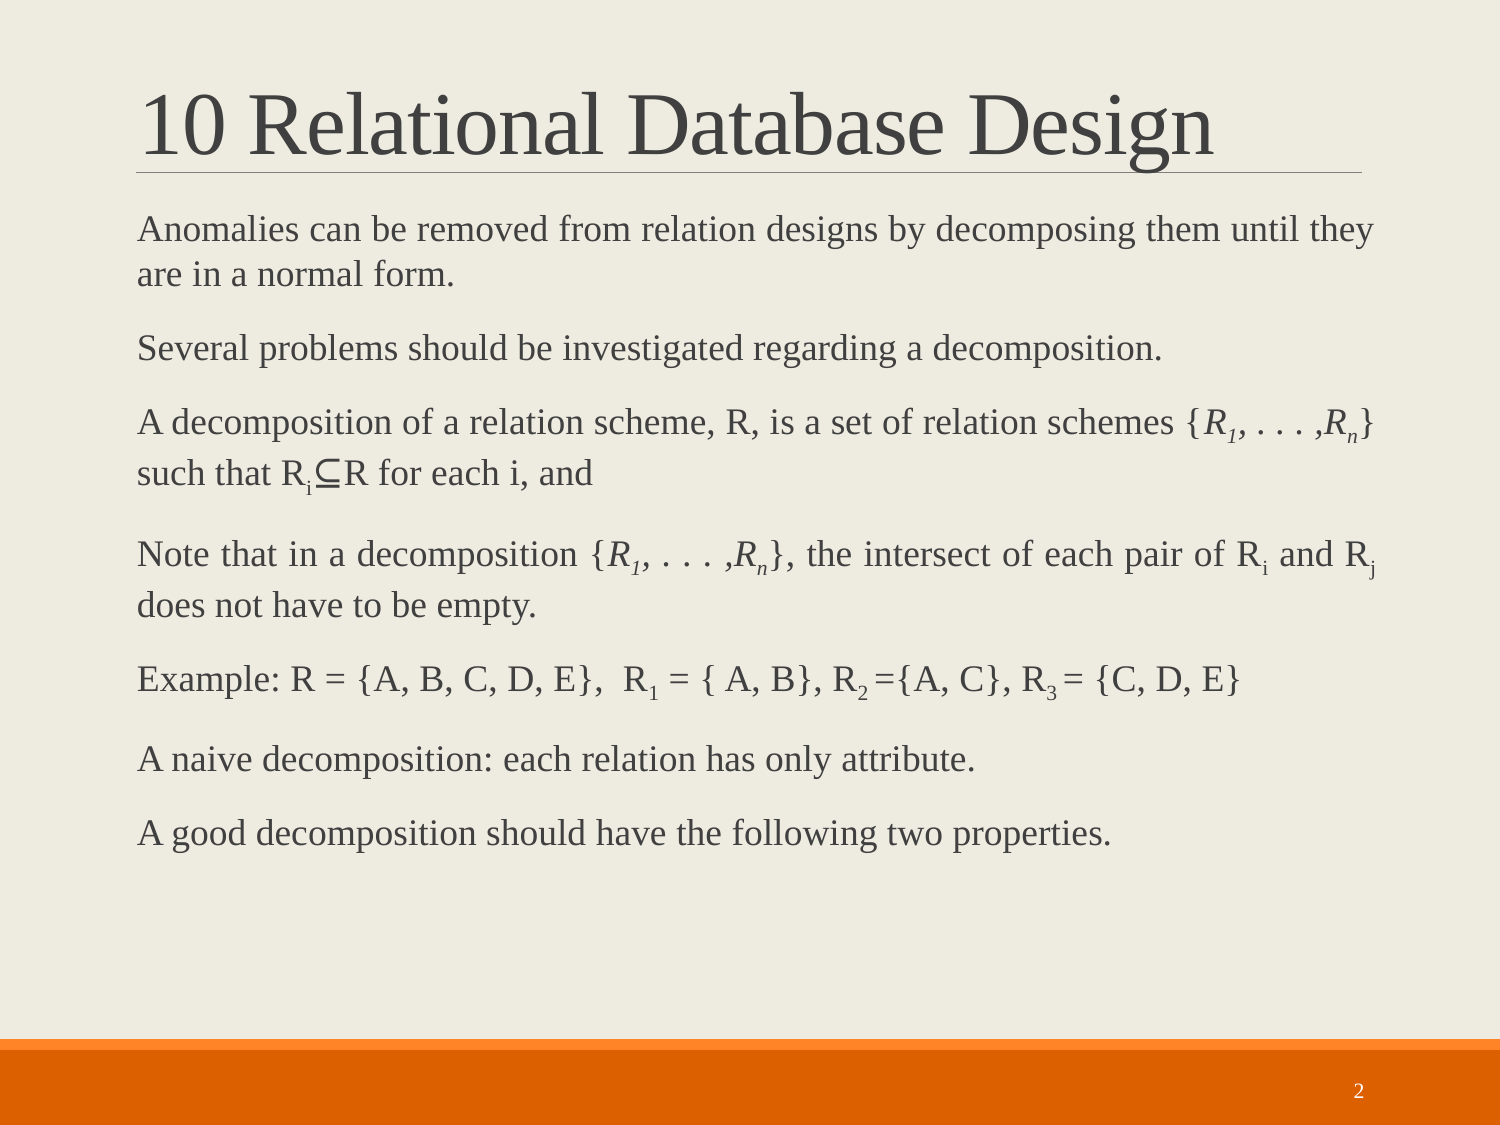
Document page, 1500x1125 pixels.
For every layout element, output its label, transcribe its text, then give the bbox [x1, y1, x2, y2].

slide_number 2 [1218, 1059, 1380, 1120]
title 10 Relational Database Design [123, 0, 1474, 181]
